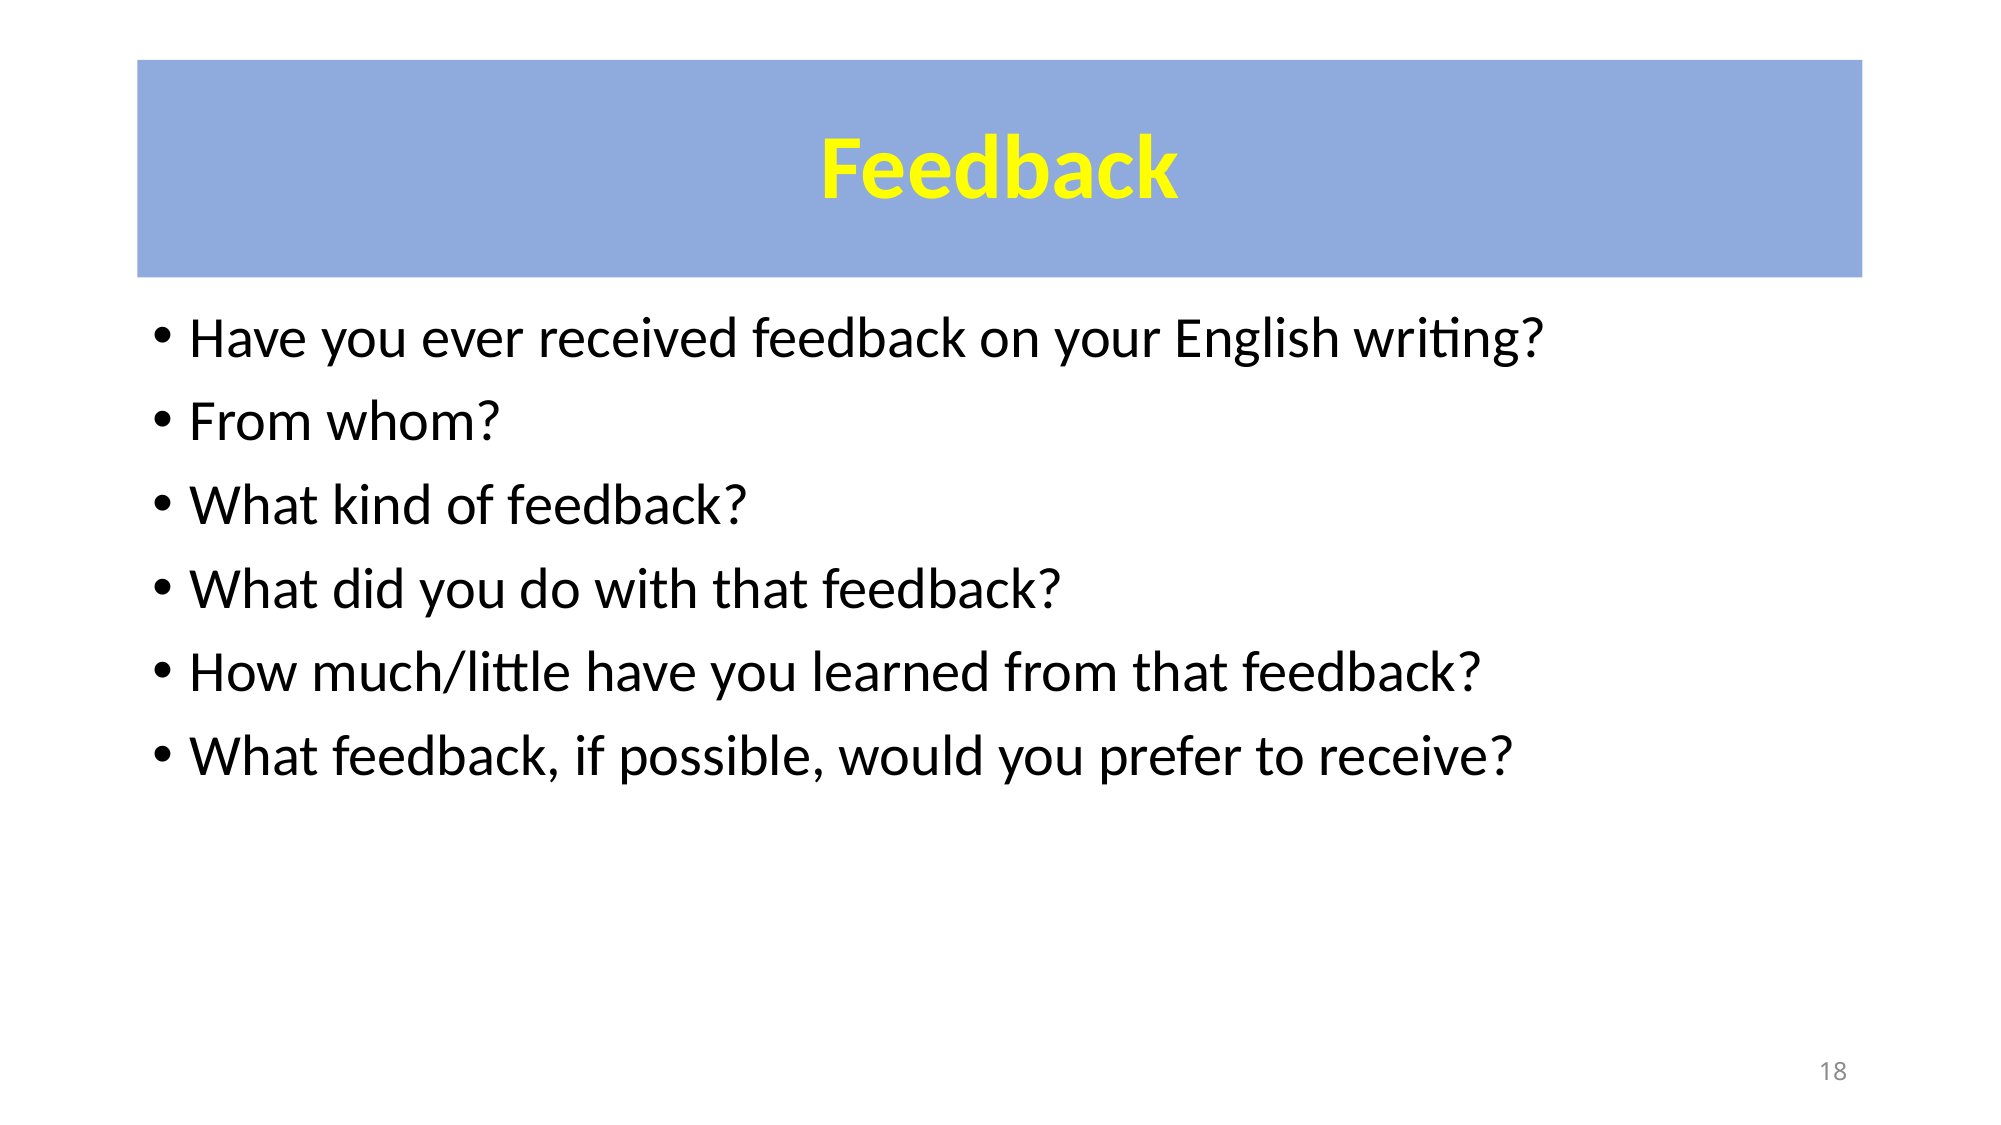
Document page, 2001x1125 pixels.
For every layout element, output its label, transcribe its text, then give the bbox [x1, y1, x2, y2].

title Feedback [137, 59, 1863, 278]
list Have you ever received feedback on your English writing? From whom? What kind of feedback? What did you do with that feedback? How much/little have you learned from that feedback? What feedback, if possible, would you prefer to receive? [137, 299, 1863, 1125]
